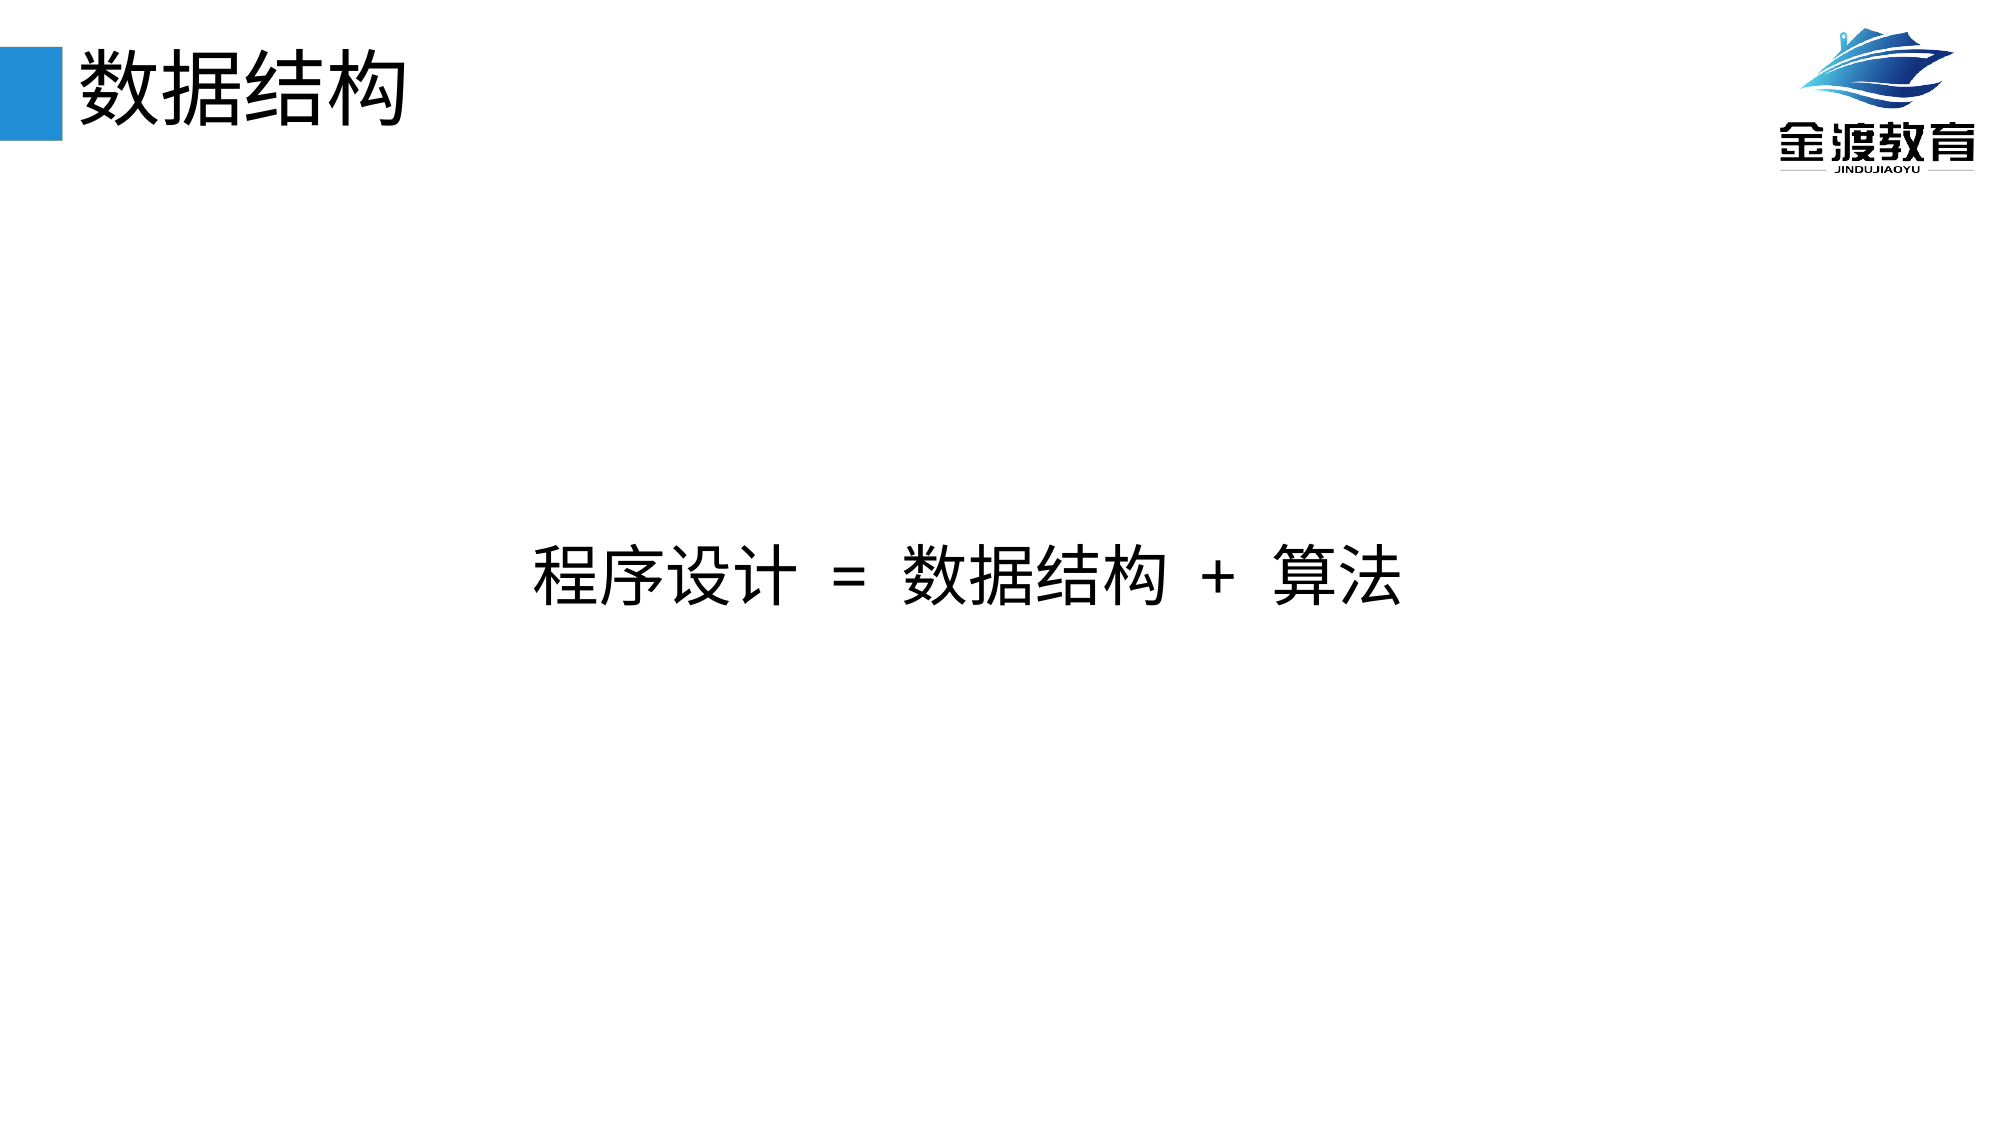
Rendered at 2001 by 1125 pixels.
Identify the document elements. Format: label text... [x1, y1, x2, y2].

text_box 程序设计 = 数据结构 + 算法 [278, 513, 1660, 618]
picture [1775, 11, 1979, 190]
title 数据结构 [62, 45, 1938, 141]
